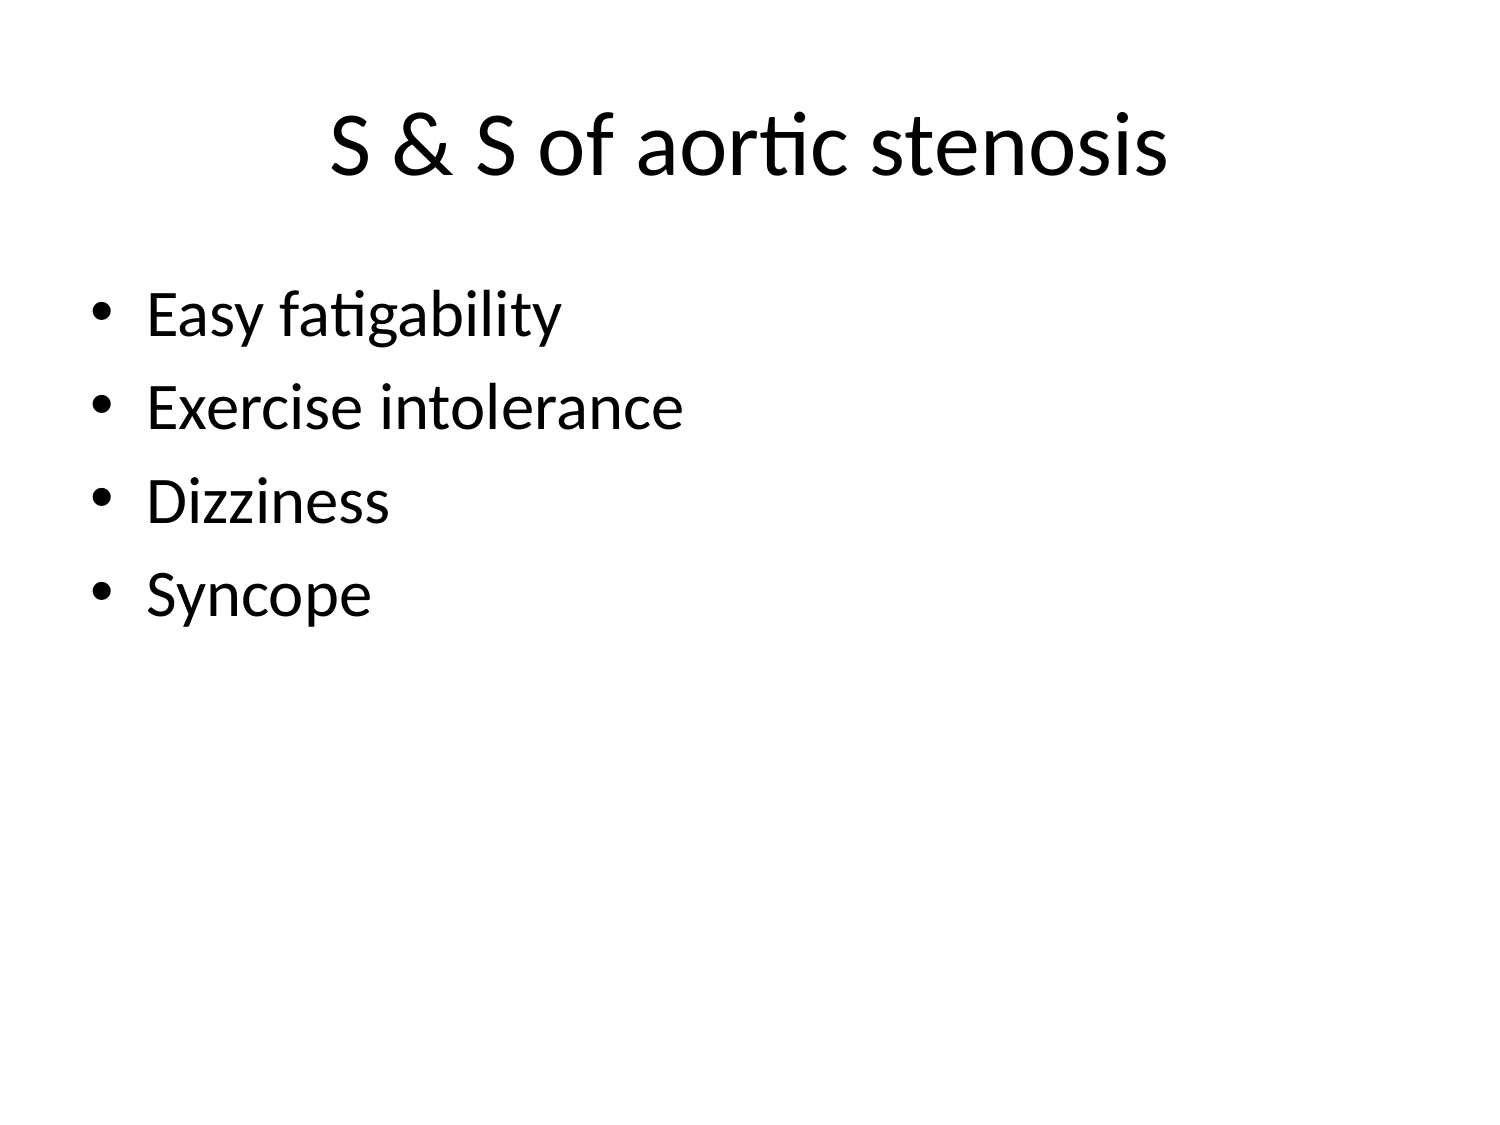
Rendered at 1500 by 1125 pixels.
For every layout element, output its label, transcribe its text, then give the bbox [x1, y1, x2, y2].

list Easy fatigability Exercise intolerance Dizziness Syncope [75, 262, 1425, 1005]
title S & S of aortic stenosis [75, 45, 1425, 233]
